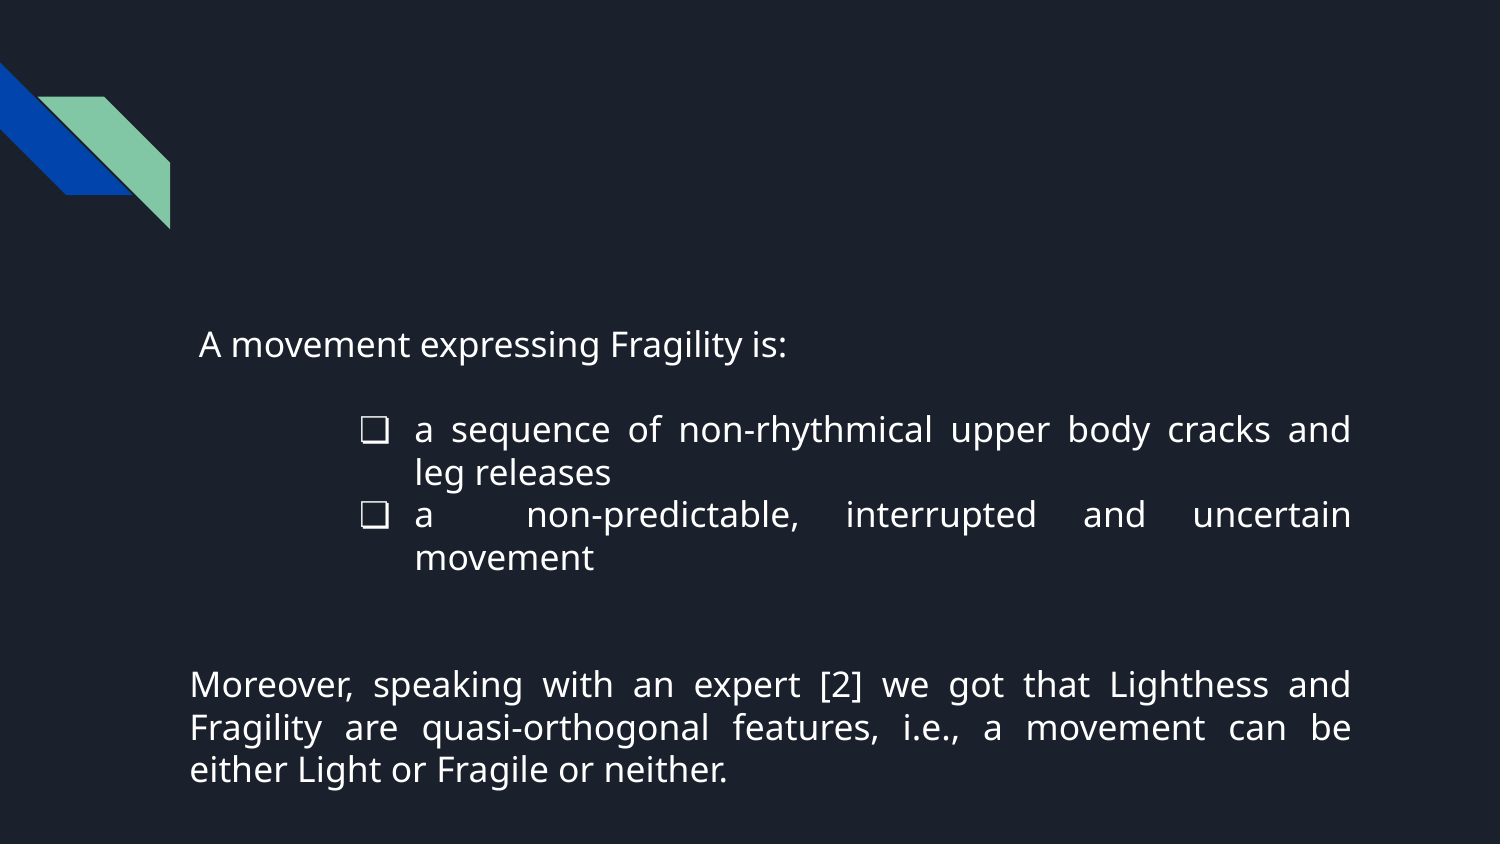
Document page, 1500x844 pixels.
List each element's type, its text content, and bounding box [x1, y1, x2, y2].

list A movement expressing Fragility is: a sequence of non-rhythmical upper body cracks and leg releases a non-predictable, interrupted and uncertain movement Moreover, speaking with an expert [2] we got that Lighthess and Fragility are quasi-orthogonal features, i.e., a movement can be either Light or Fragile or neither. [174, 307, 1368, 785]
